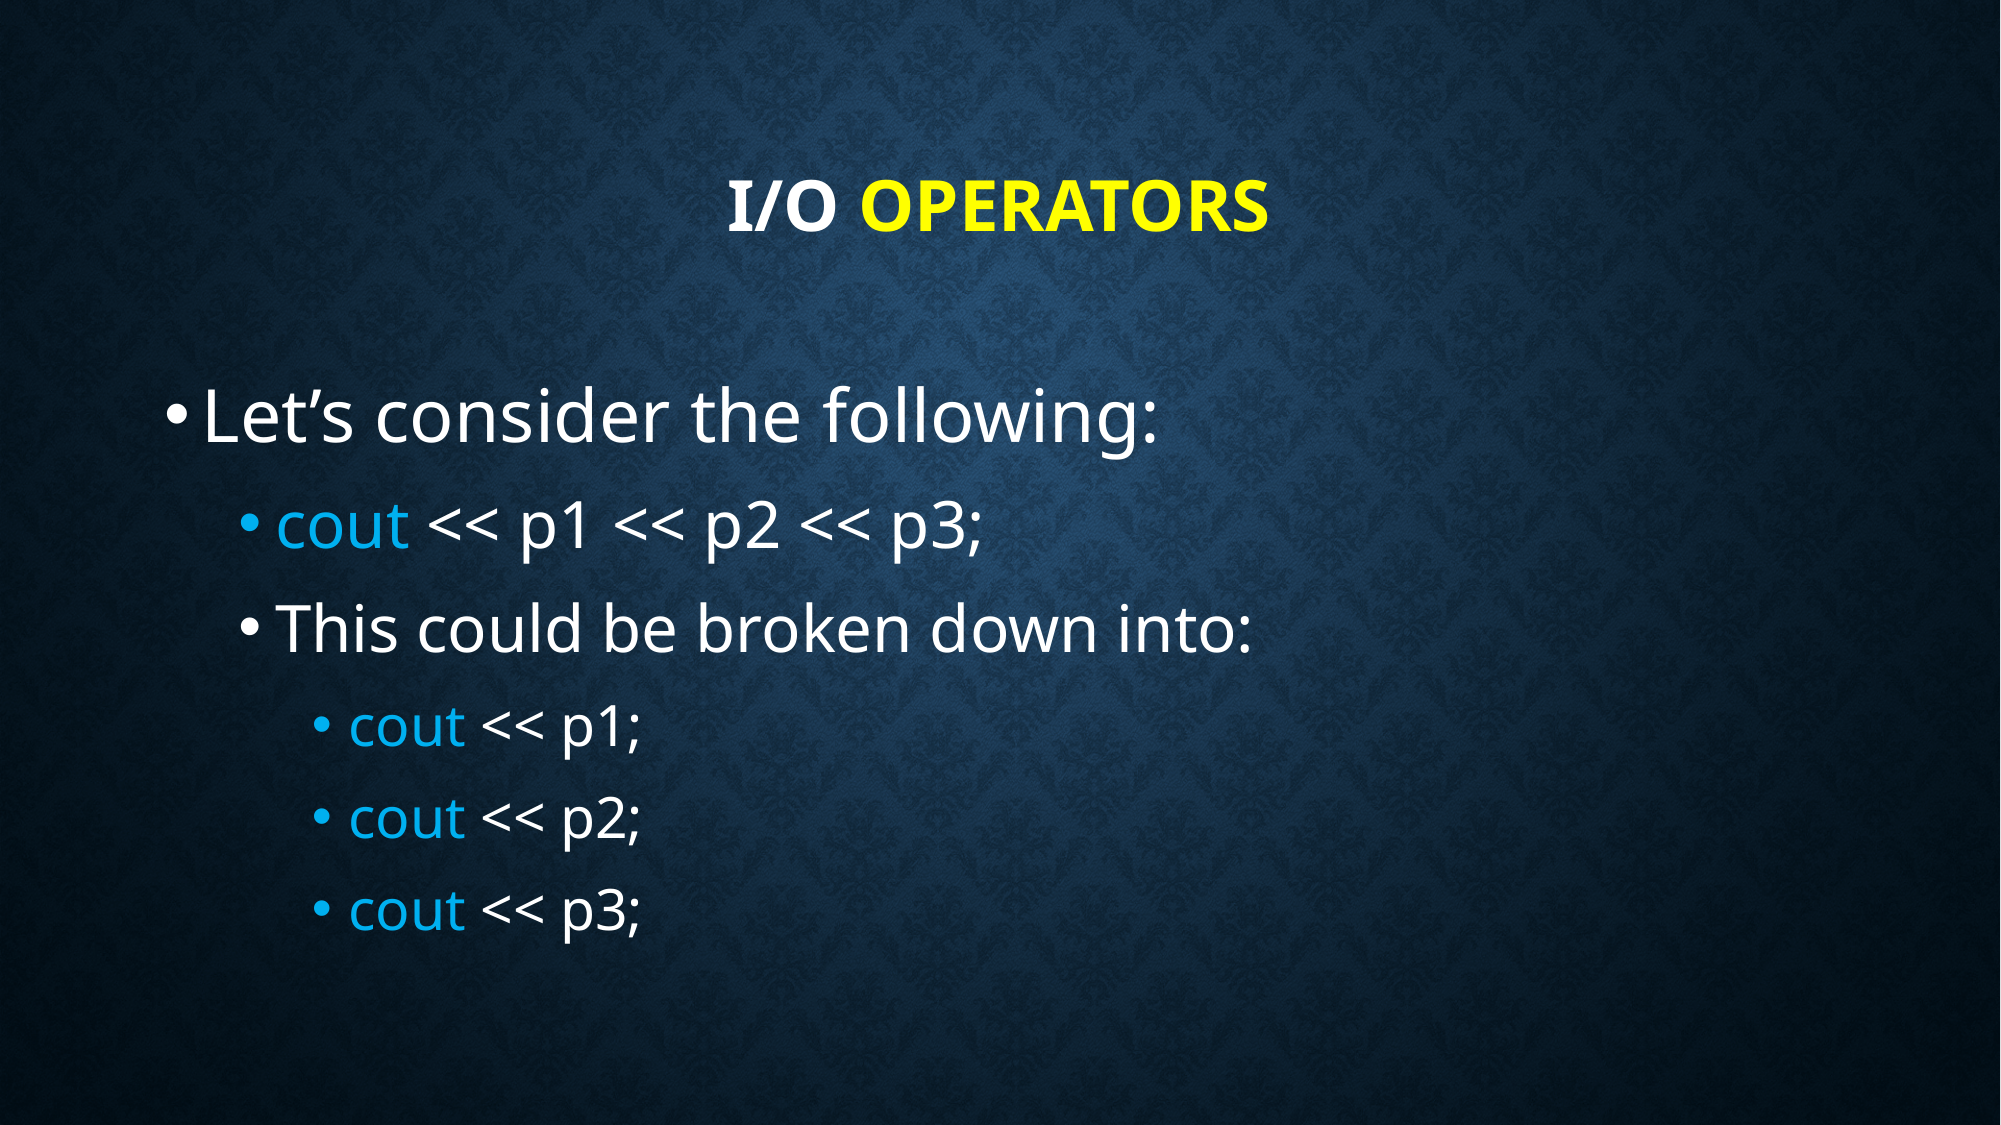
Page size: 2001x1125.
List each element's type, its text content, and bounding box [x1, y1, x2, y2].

list Let’s consider the following: cout << p1 << p2 << p3; This could be broken down into: cout << p1; cout << p2; cout << p3; [149, 343, 1849, 950]
title I/O Operators [149, 99, 1849, 318]
